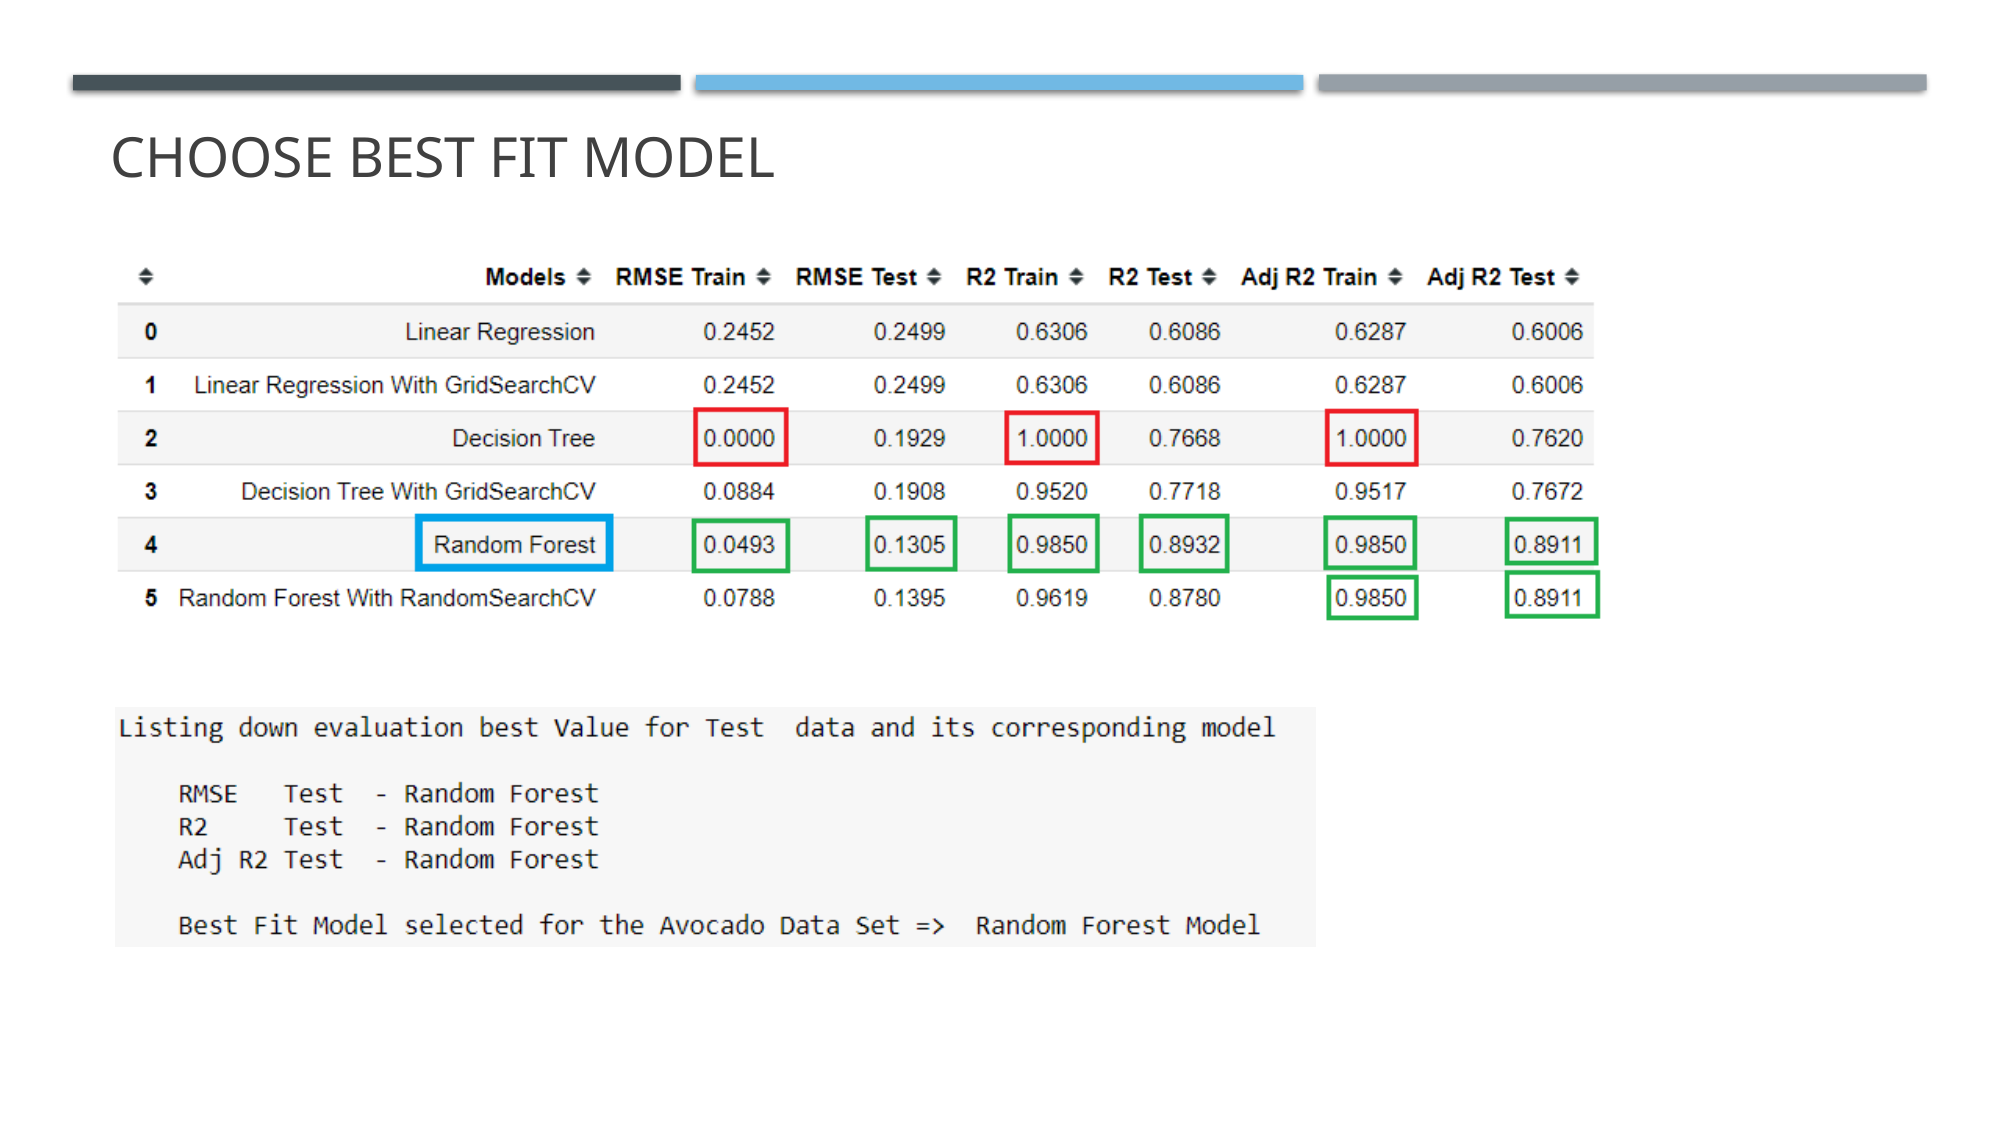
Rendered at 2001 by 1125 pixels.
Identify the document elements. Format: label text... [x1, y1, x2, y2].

title Choose Best FIT MODEL [95, 115, 1905, 197]
picture [114, 707, 1316, 948]
picture [114, 229, 1652, 645]
